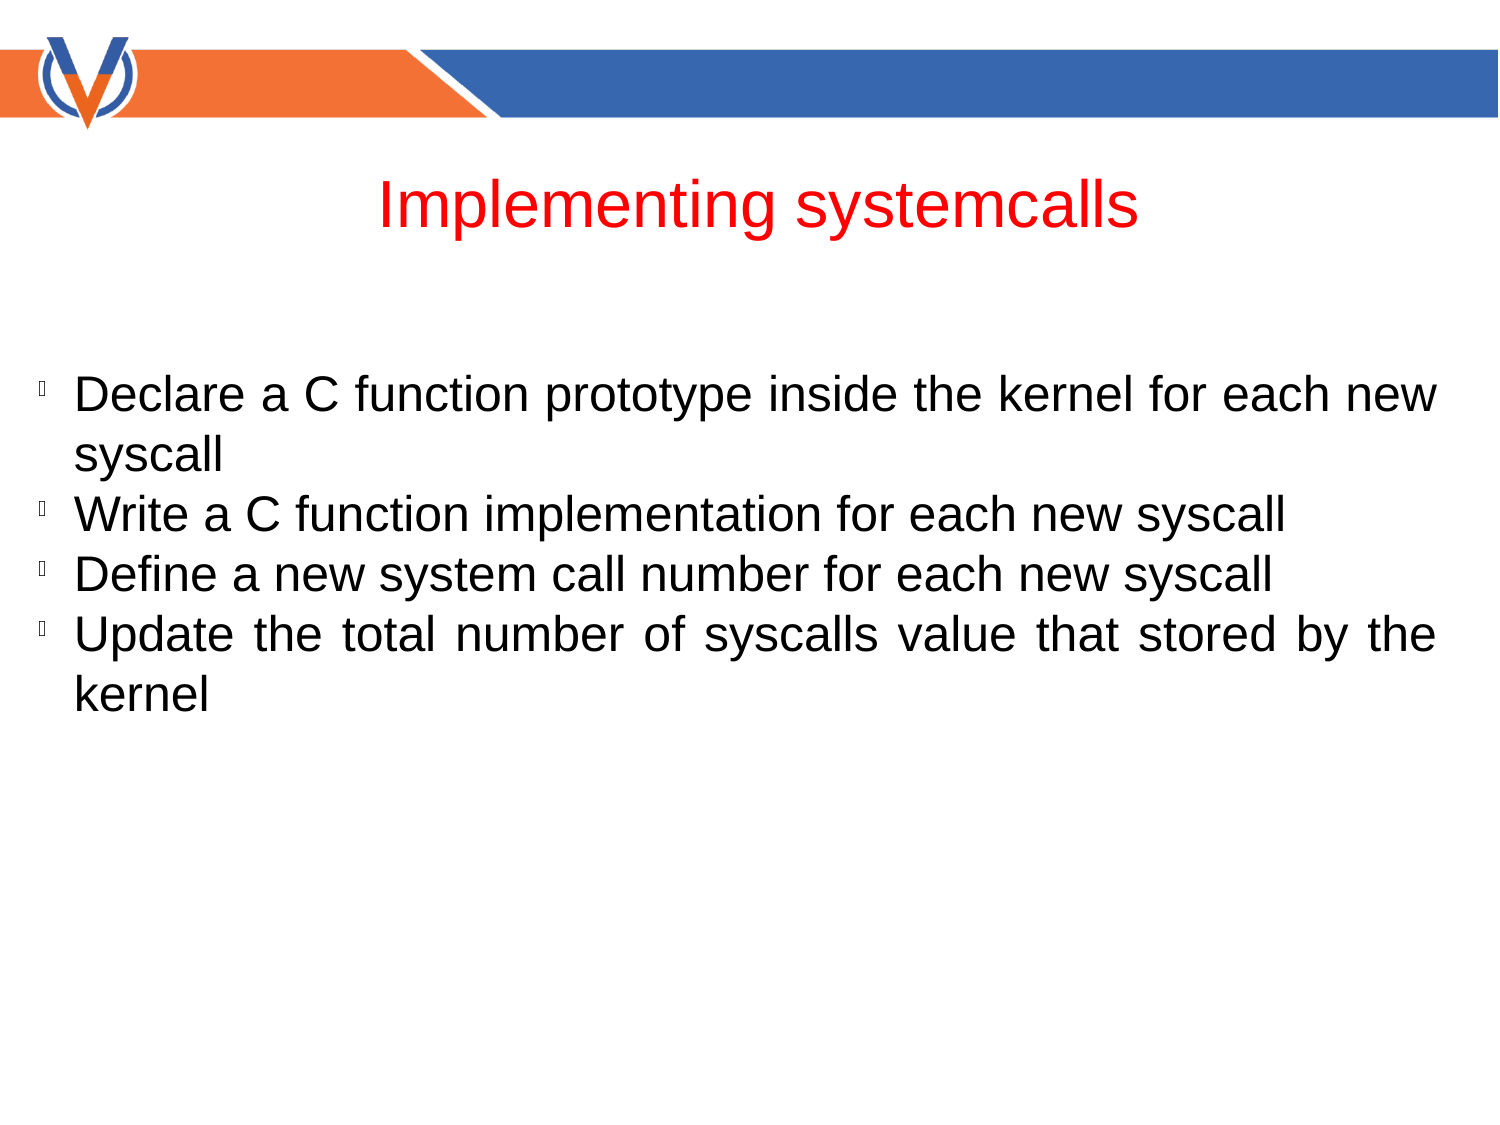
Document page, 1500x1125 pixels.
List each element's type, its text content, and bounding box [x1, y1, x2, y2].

picture [0, 37, 1498, 130]
text_box Implementing systemcalls [75, 129, 1425, 233]
text_box Declare a C function prototype inside the kernel for each new syscall Write a C function implementation for each new syscall Define a new system call number for each new syscall Update the total number of syscalls value that stored by the kernel [23, 354, 1453, 820]
